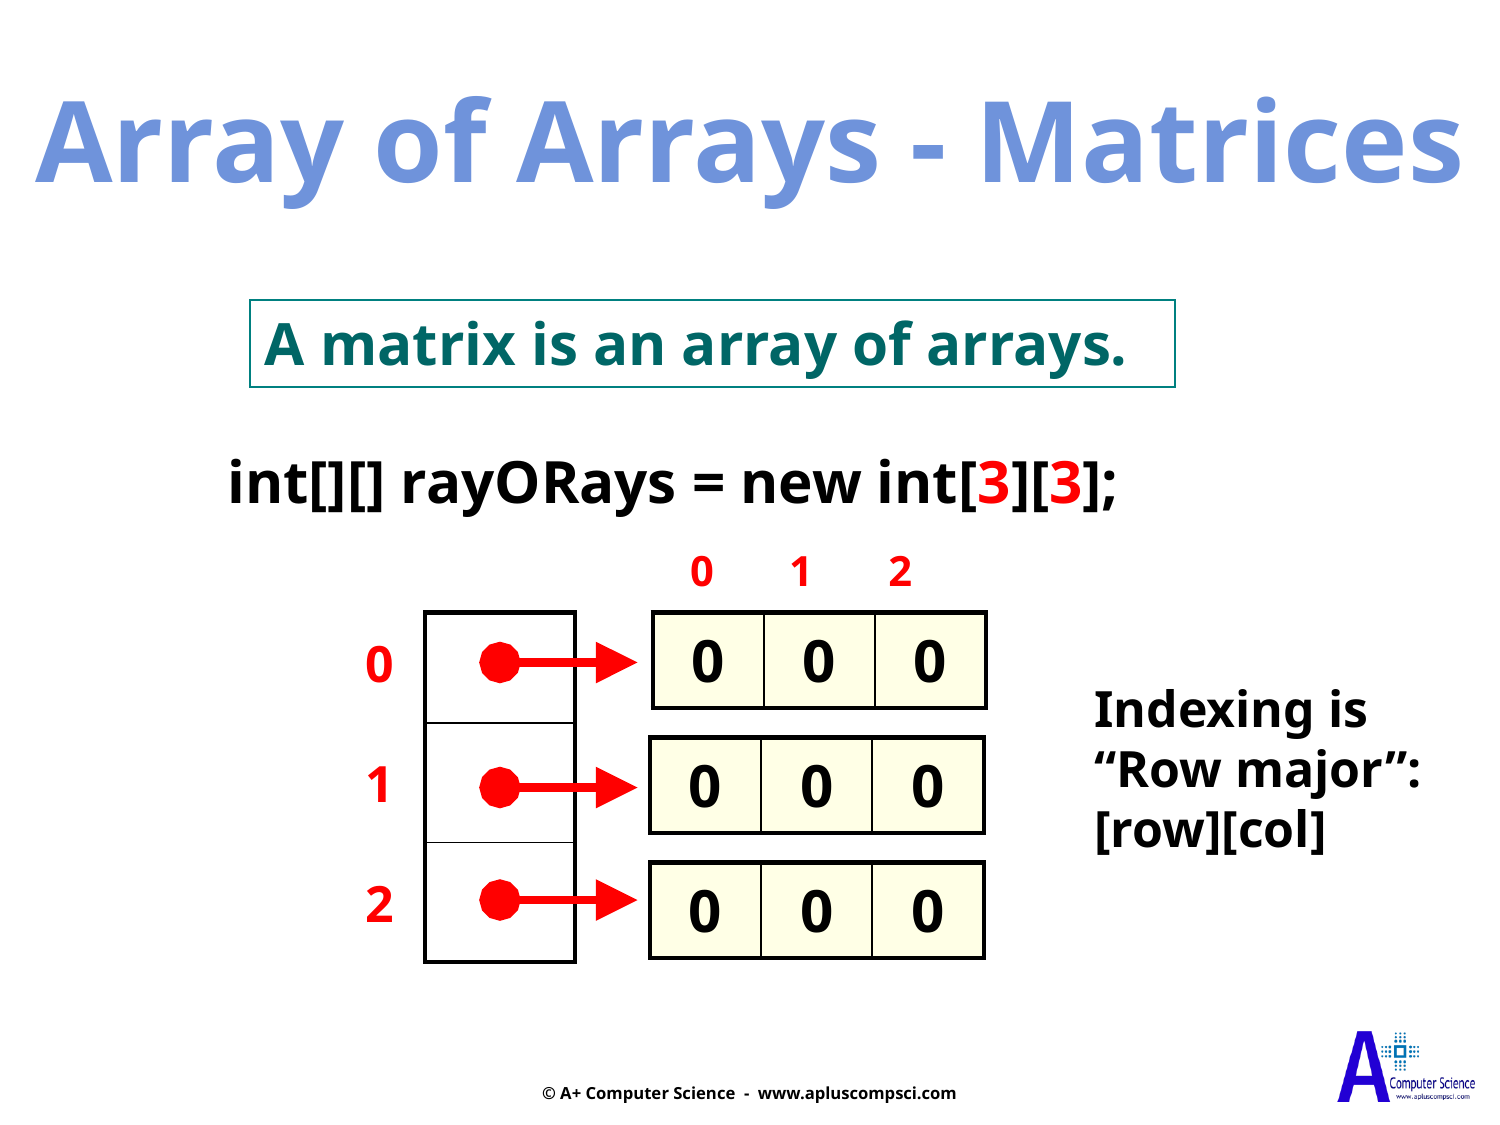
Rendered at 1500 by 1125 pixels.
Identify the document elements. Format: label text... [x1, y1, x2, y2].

text_box Indexing is “Row major”: [row][col] [1079, 662, 1481, 873]
table_header [427, 615, 573, 722]
table_header 0 [876, 615, 984, 706]
table_header 0 [652, 865, 760, 956]
table_header 0 [765, 615, 874, 706]
table_header 0 [873, 740, 982, 831]
text_box Array of Arrays - Matrices [0, 62, 1500, 214]
picture [1337, 1031, 1475, 1102]
table_header 0 [762, 740, 871, 831]
table_header 0 [873, 865, 982, 956]
text_box 0 1 2 [675, 537, 957, 603]
text_box 0 1 2 [349, 624, 425, 940]
footer © A+ Computer Science - www.apluscompsci.com [512, 1025, 988, 1100]
text_box int[][] rayORays = new int[3][3]; [212, 437, 1239, 524]
table_cell [427, 724, 573, 842]
text_box A matrix is an array of arrays. [249, 299, 1175, 388]
table_header 0 [655, 615, 763, 706]
table_header 0 [652, 740, 760, 831]
table_cell [427, 843, 573, 960]
table_header 0 [762, 865, 871, 956]
